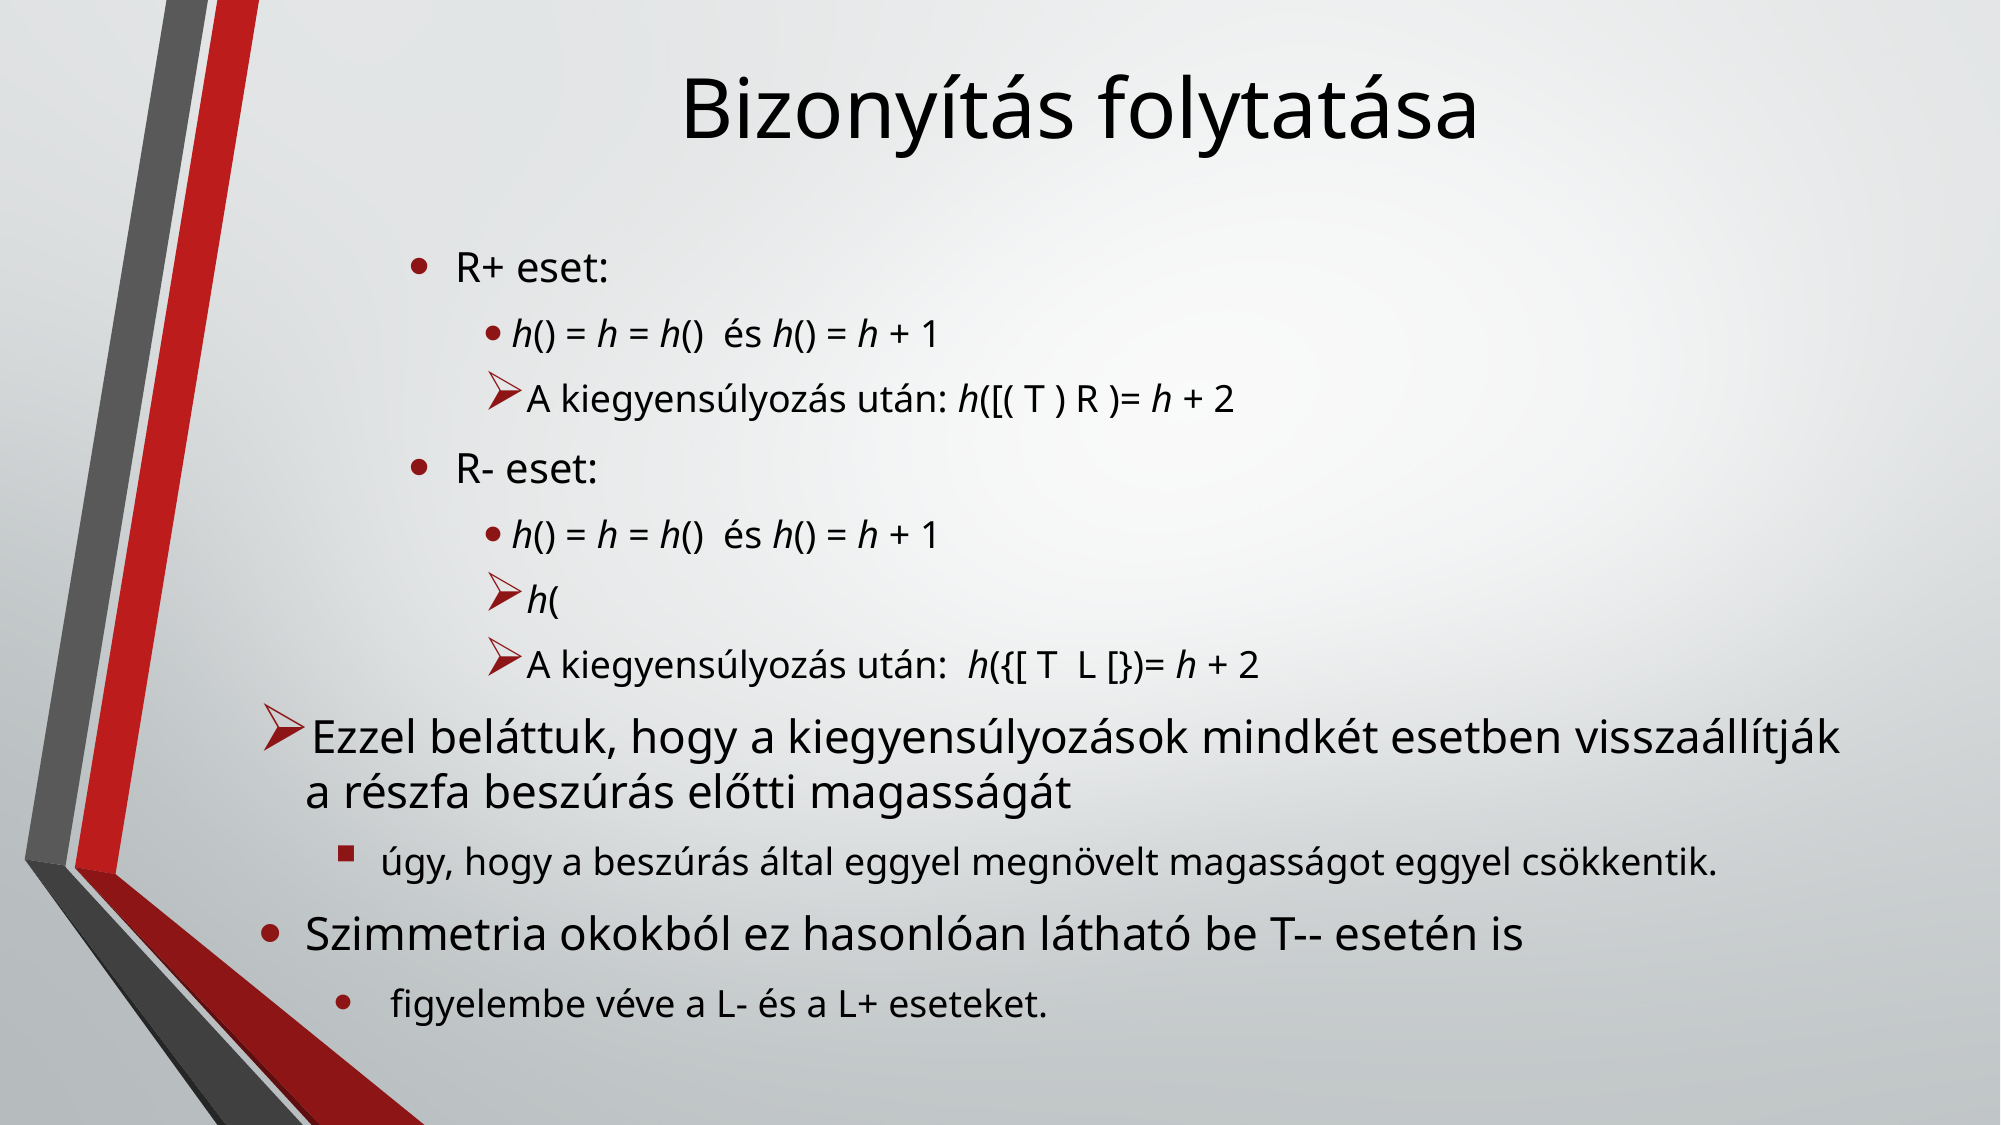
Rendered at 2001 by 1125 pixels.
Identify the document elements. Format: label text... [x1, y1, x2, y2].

title Bizonyítás folytatása [258, 34, 1903, 175]
